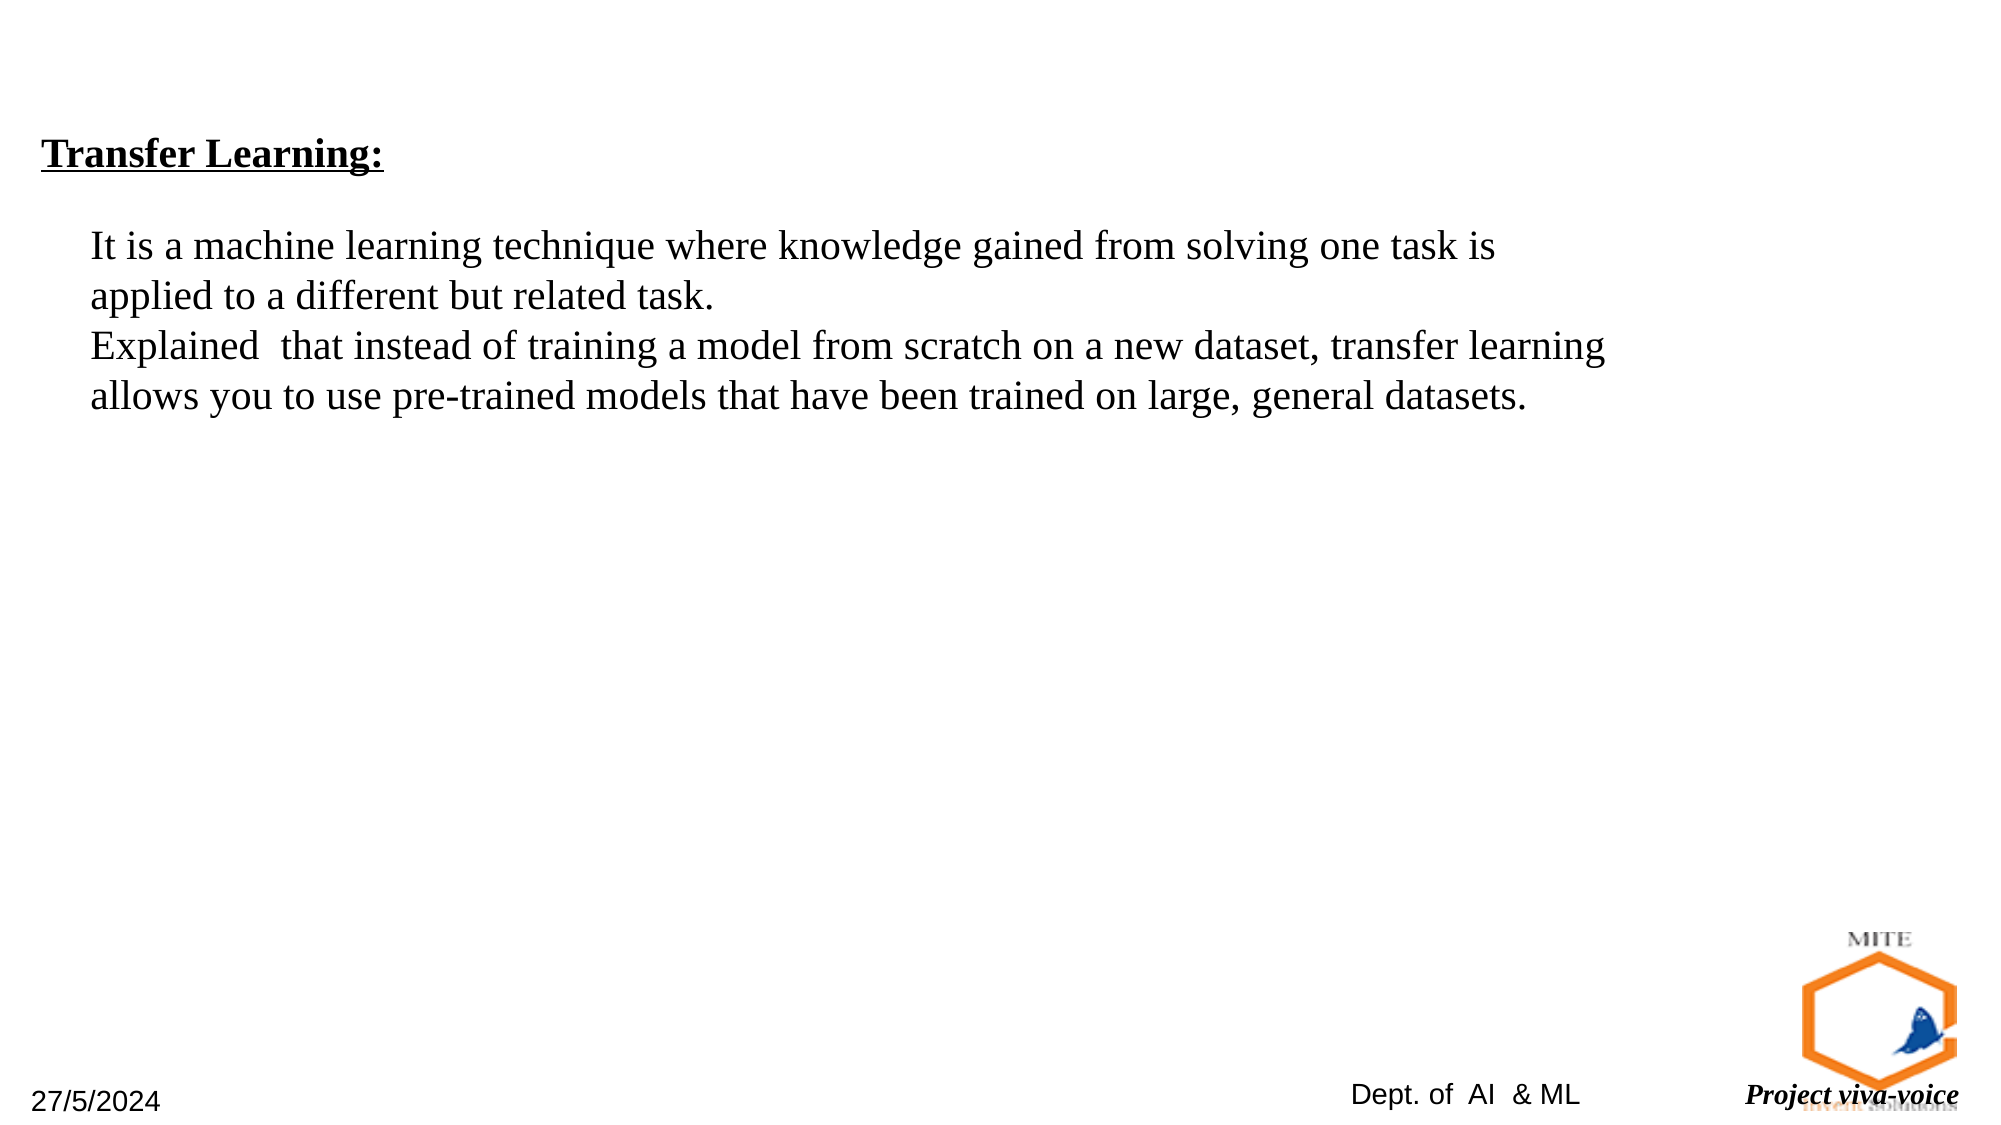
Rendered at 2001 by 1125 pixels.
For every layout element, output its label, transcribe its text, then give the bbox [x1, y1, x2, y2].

text_box It is a machine learning technique where knowledge gained from solving one task is applied to a different but related task. Explained that instead of training a model from scratch on a new dataset, transfer learning allows you to use pre-trained models that have been trained on large, general datasets. [75, 210, 1725, 426]
text_box Transfer Learning: [26, 118, 1027, 183]
footer Dept. of AI & ML Project viva-voice [1317, 1067, 1993, 1125]
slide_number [15, 1075, 467, 1125]
picture [1802, 932, 1958, 1111]
